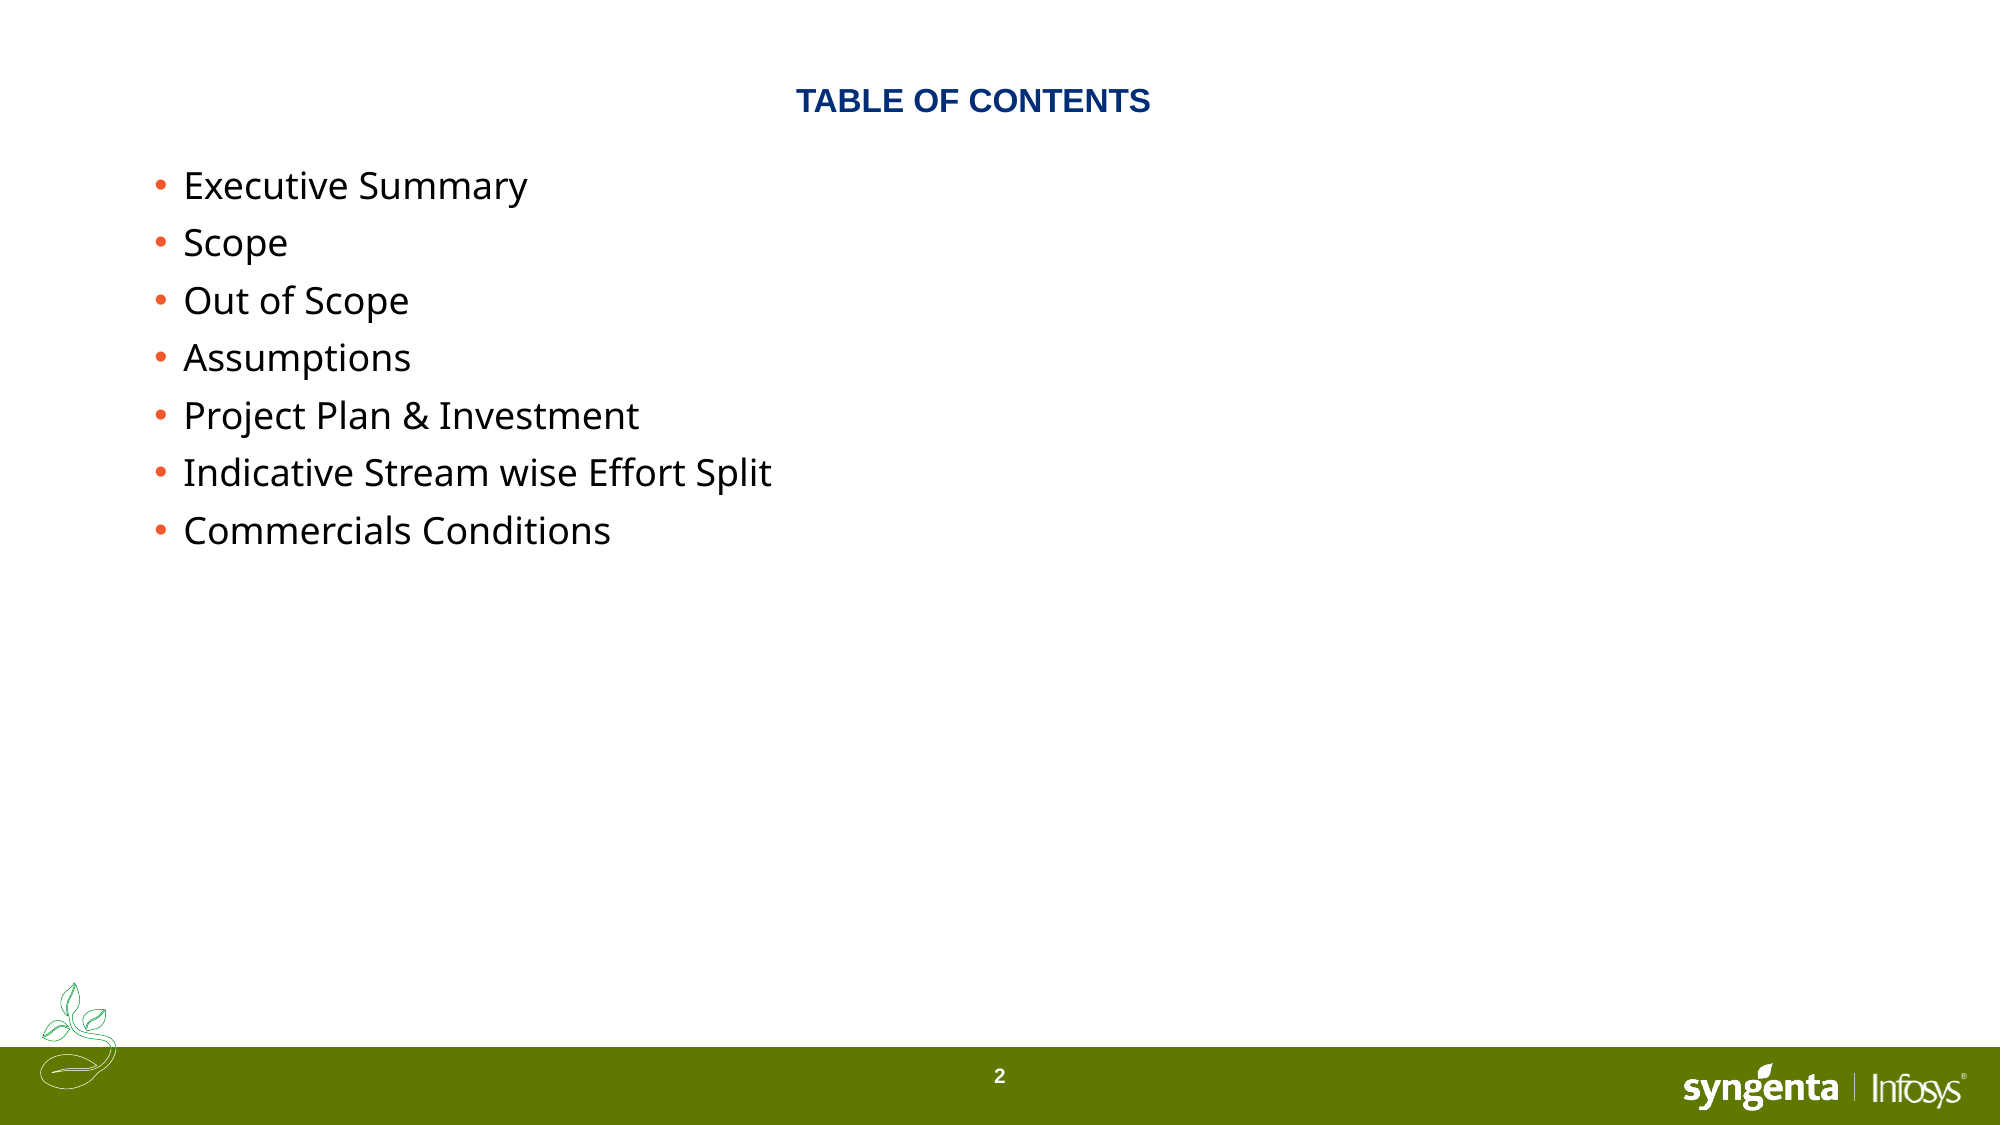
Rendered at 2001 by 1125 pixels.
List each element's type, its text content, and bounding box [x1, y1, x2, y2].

text_box TABLE OF CONTENTS [160, 67, 1864, 128]
chart [42, 984, 117, 1050]
picture [1683, 1060, 1838, 1113]
text_box Executive Summary Scope Out of Scope Assumptions Project Plan & Investment Indicative Stream wise Effort Split Commercials Conditions [139, 154, 1927, 1006]
